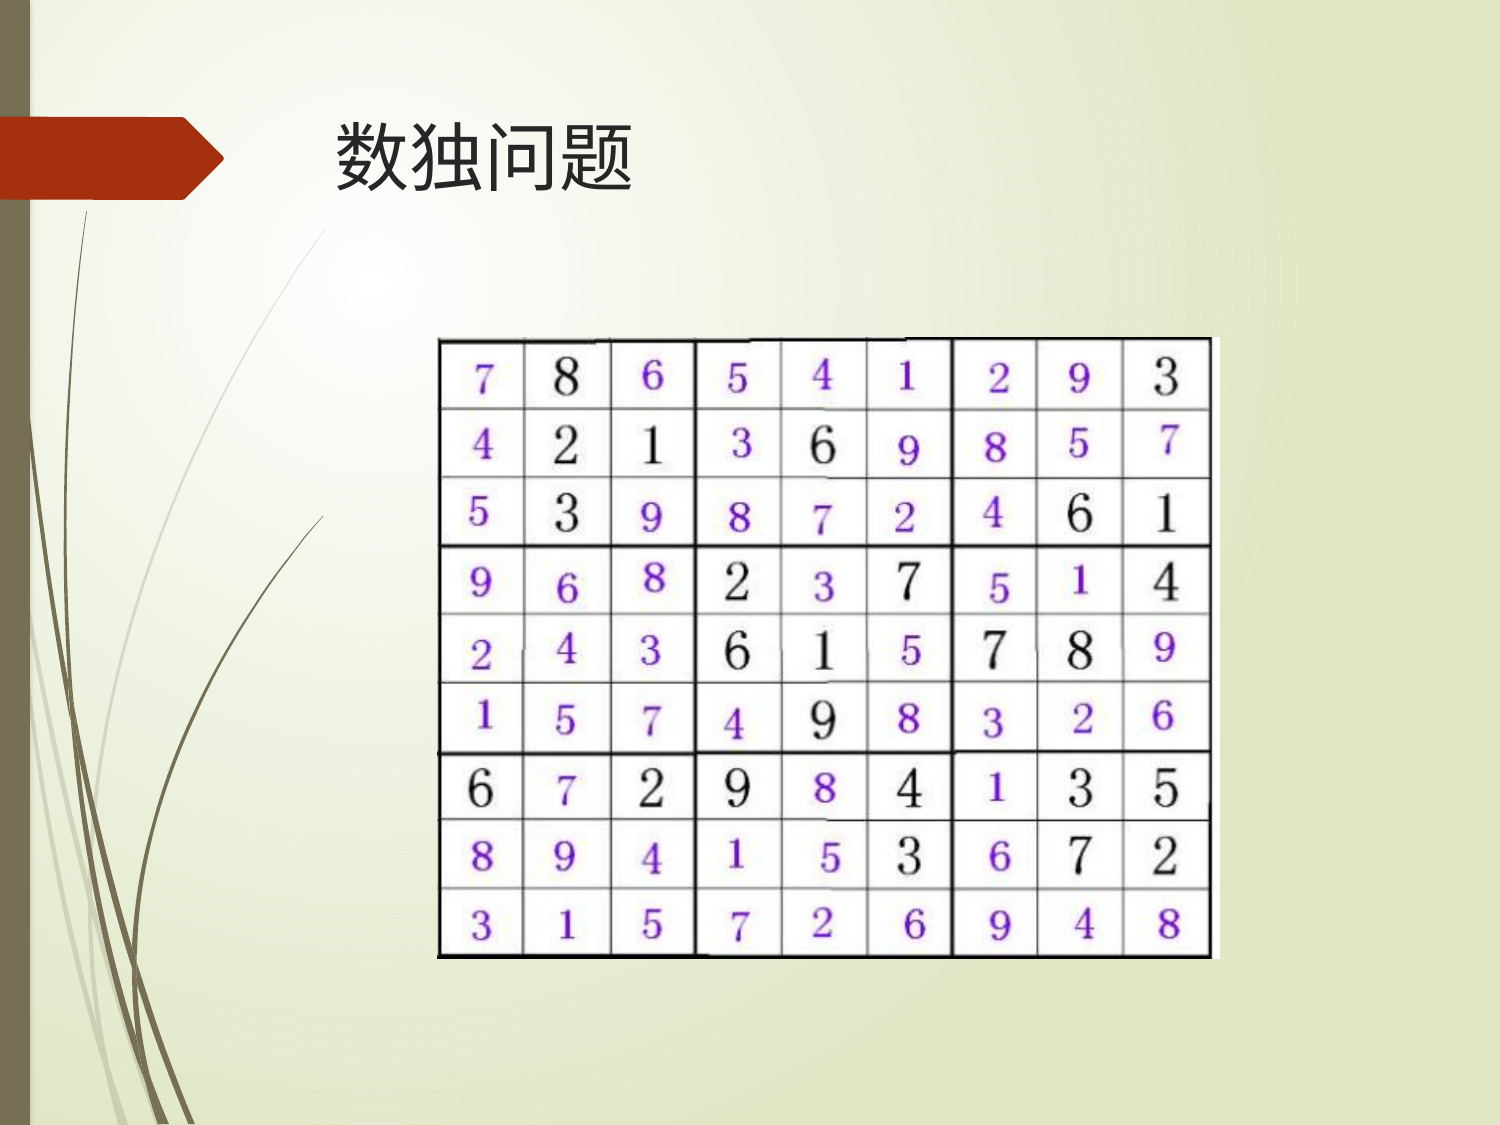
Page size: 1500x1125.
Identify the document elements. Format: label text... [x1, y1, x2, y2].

title 数独问题 [319, 102, 1400, 313]
picture [437, 336, 1220, 960]
